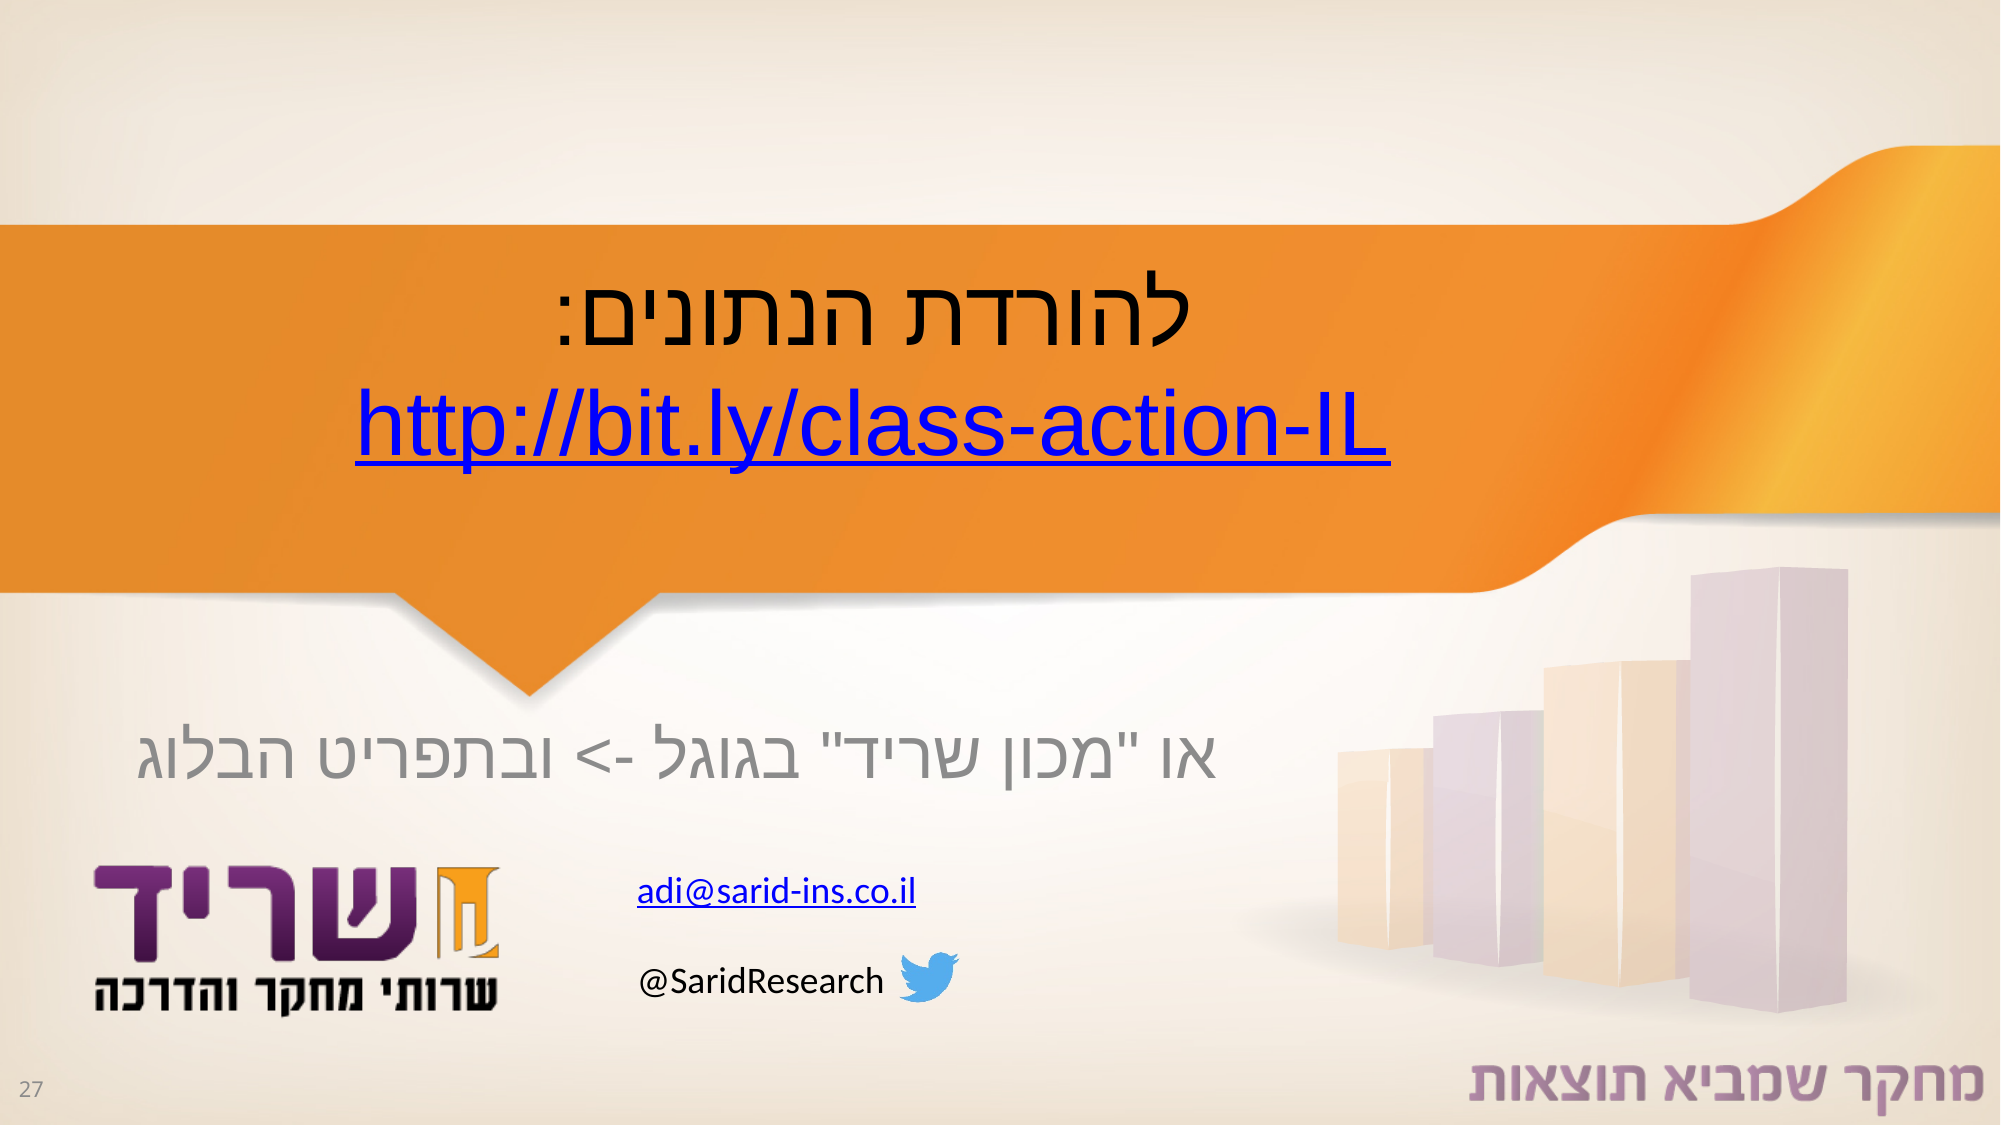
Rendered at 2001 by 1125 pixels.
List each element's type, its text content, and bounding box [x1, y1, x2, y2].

title להורדת הנתונים: http://bit.ly/class-action-IL [23, 243, 1724, 485]
slide_number 27 [3, 1060, 471, 1121]
picture [0, 0, 2001, 1125]
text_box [621, 858, 1213, 1012]
subtitle או "מכון שריד" בגוגל -> ובתפריט הבלוג [23, 704, 1331, 835]
